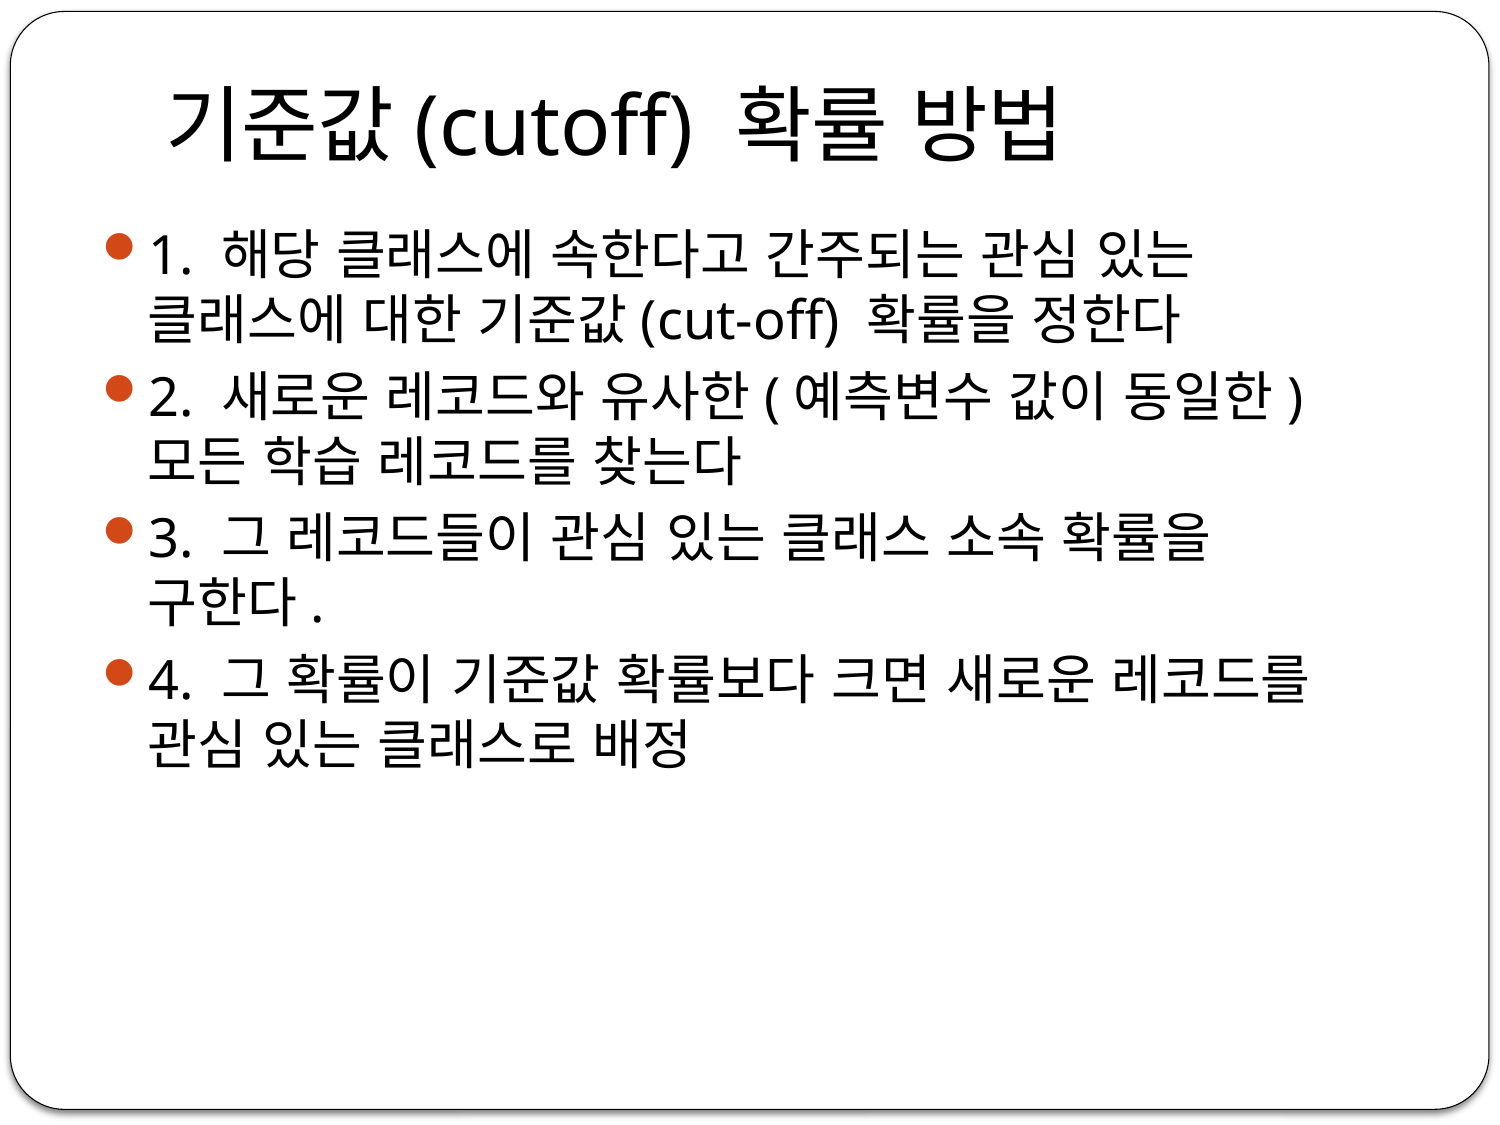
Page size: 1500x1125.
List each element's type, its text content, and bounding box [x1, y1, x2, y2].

list 1. 해당 클래스에 속한다고 간주되는 관심 있는 클래스에 대한 기준값(cut-off) 확률을 정한다 2. 새로운 레코드와 유사한(예측변수 값이 동일한) 모든 학습 레코드를 찾는다 3. 그 레코드들이 관심 있는 클래스 소속 확률을 구한다. 4. 그 확률이 기준값 확률보다 크면 새로운 레코드를 관심 있는 클래스로 배정 [87, 212, 1363, 1000]
title 기준값(cutoff) 확률 방법 [150, 45, 1425, 188]
